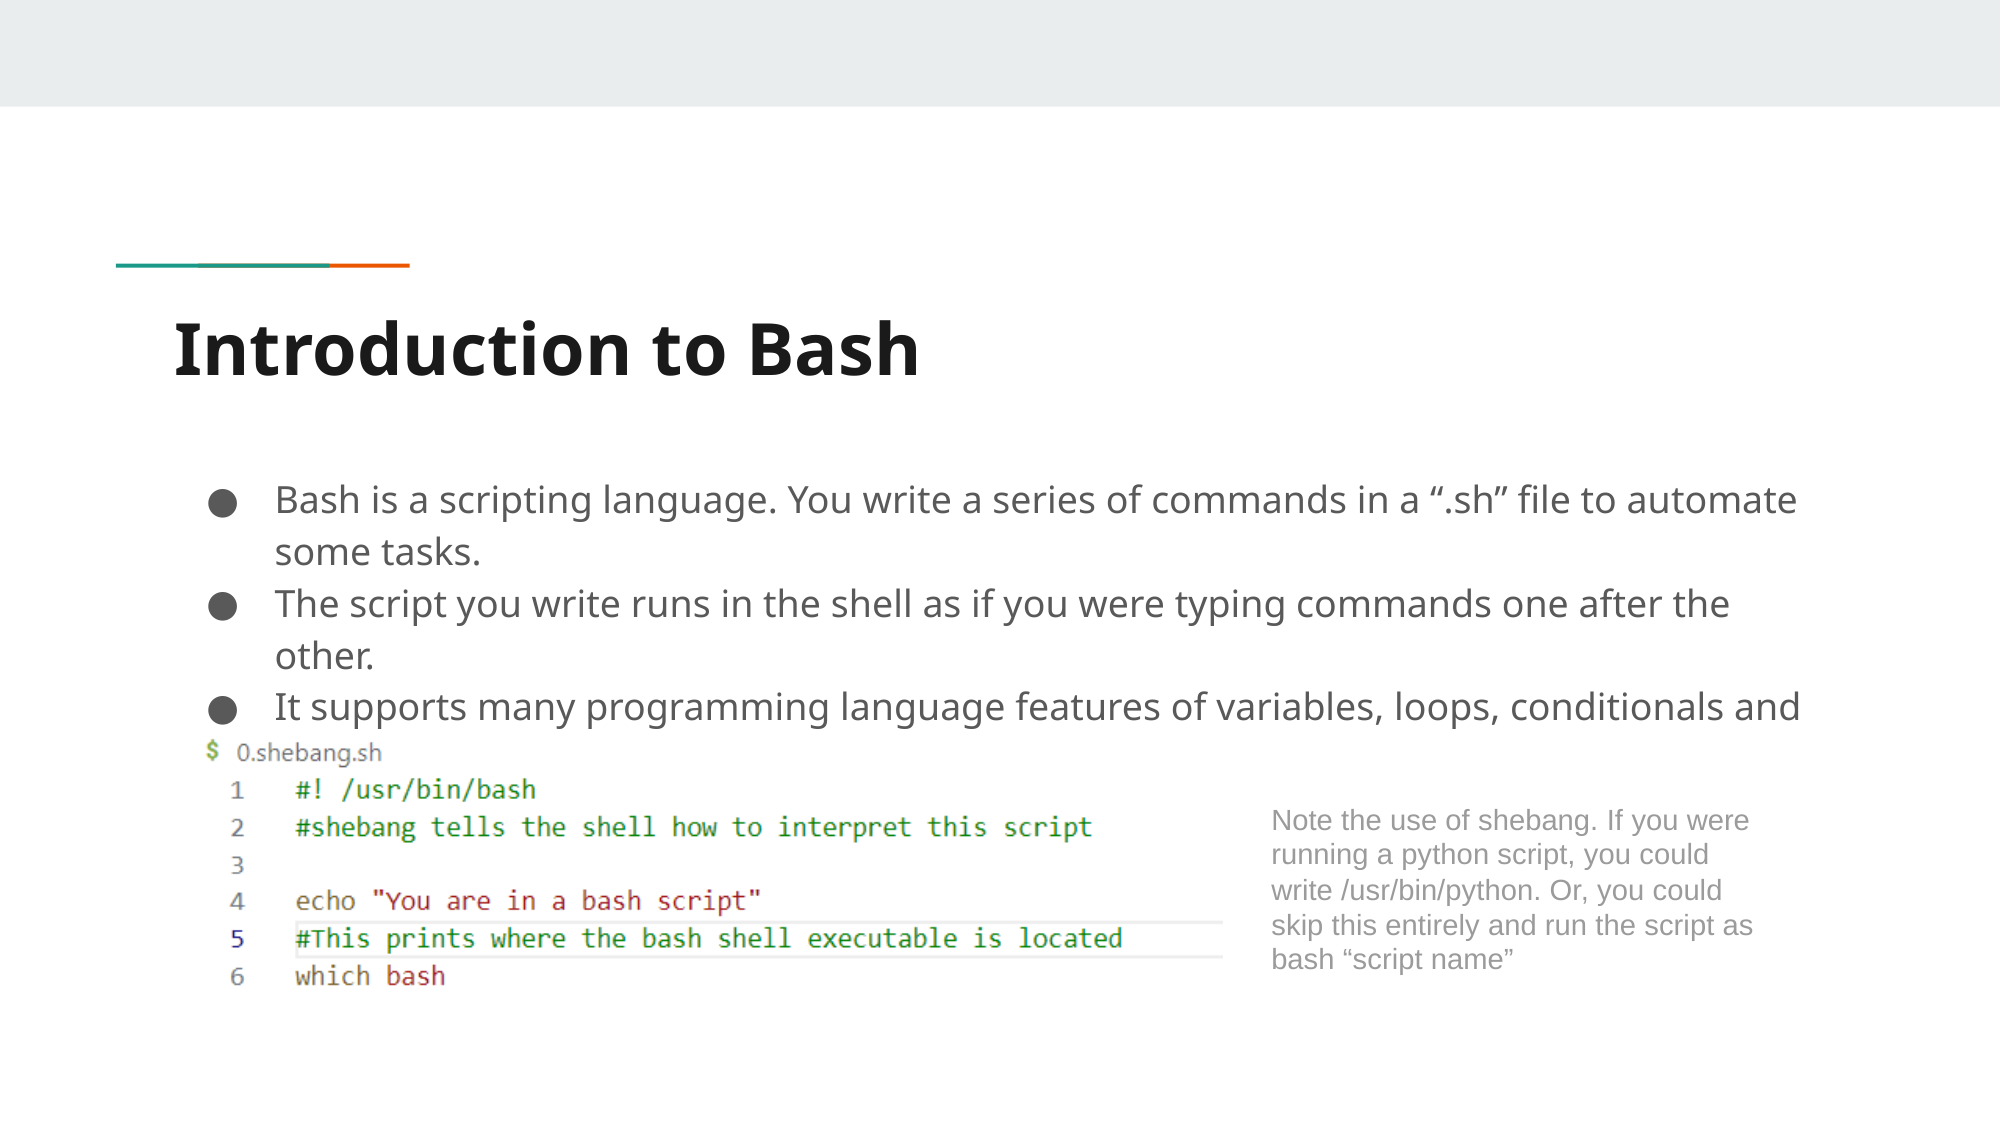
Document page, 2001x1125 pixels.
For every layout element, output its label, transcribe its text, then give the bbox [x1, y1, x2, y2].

title Introduction to Bash [159, 288, 1842, 406]
list Bash is a scripting language. You write a series of commands in a “.sh” file to automate some tasks. The script you write runs in the shell as if you were typing commands one after the other. It supports many programming language features of variables, loops, conditionals and functions [159, 454, 1842, 950]
text_box Note the use of shebang. If you were running a python script, you could write /usr/bin/python. Or, you could skip this entirely and run the script as bash “script name” [1256, 793, 1788, 983]
picture [183, 733, 1224, 1095]
